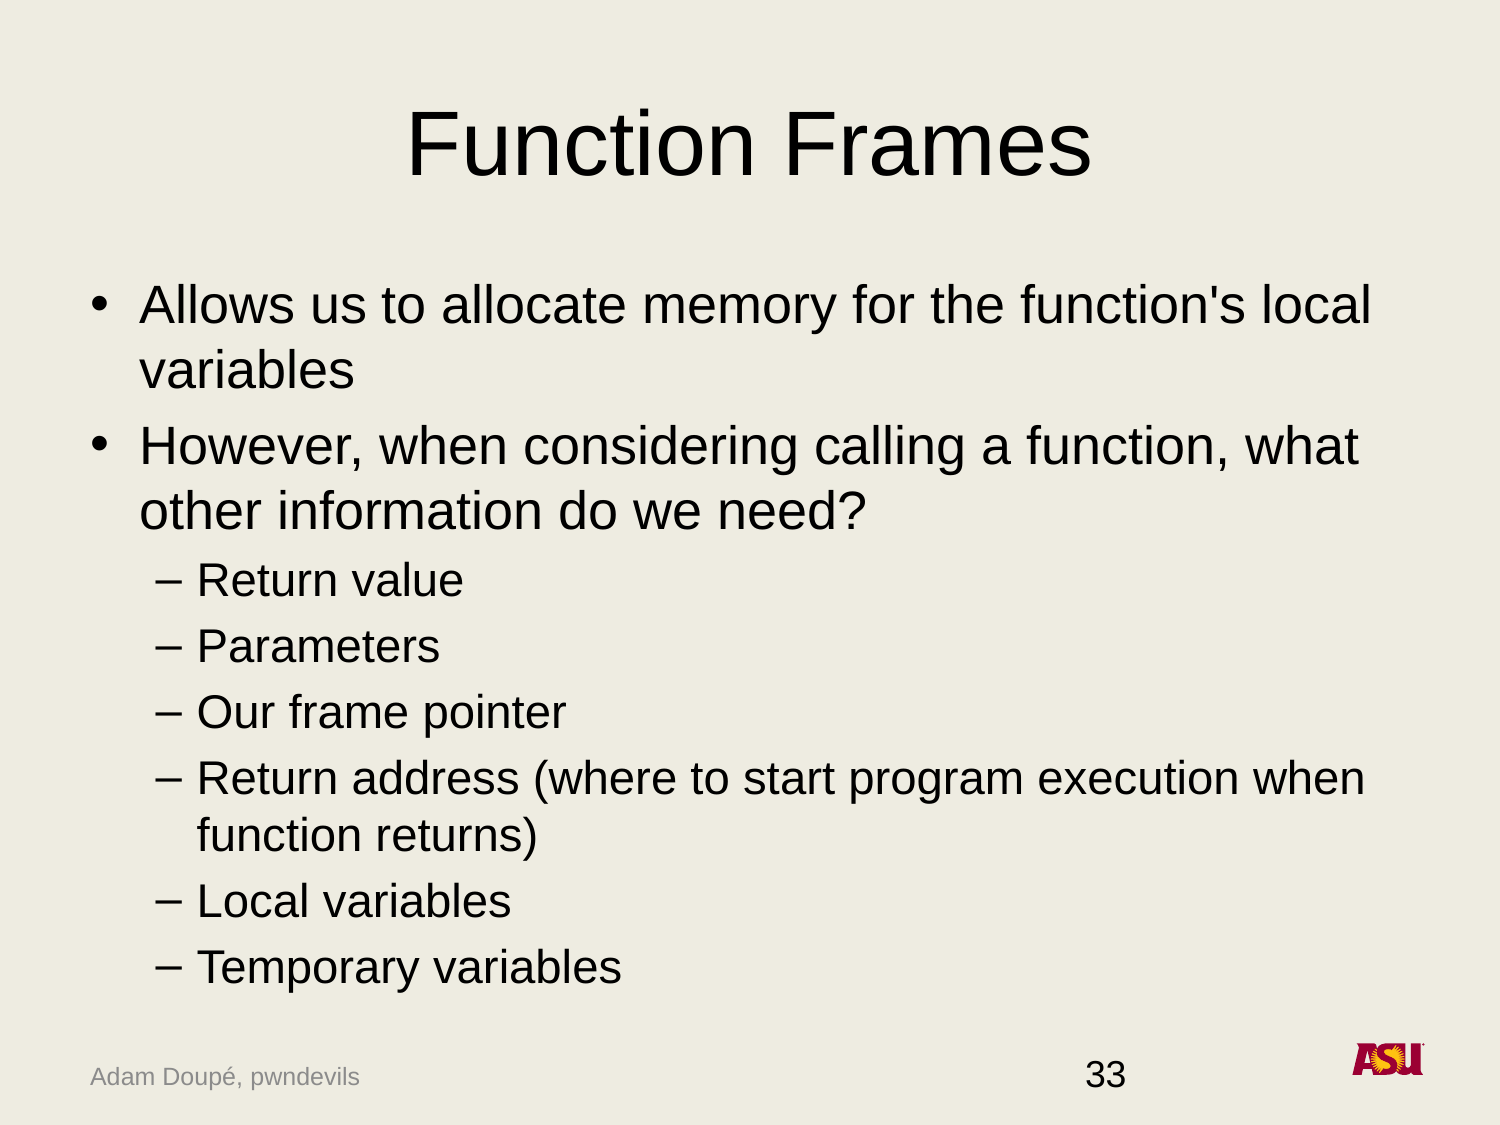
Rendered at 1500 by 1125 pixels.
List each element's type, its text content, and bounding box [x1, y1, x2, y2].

list Allows us to allocate memory for the function's local variables However, when considering calling a function, what other information do we need? Return value Parameters Our frame pointer Return address (where to start program execution when function returns) Local variables Temporary variables [75, 262, 1425, 1005]
slide_number 33 [1070, 1042, 1421, 1103]
title Function Frames [75, 45, 1425, 233]
